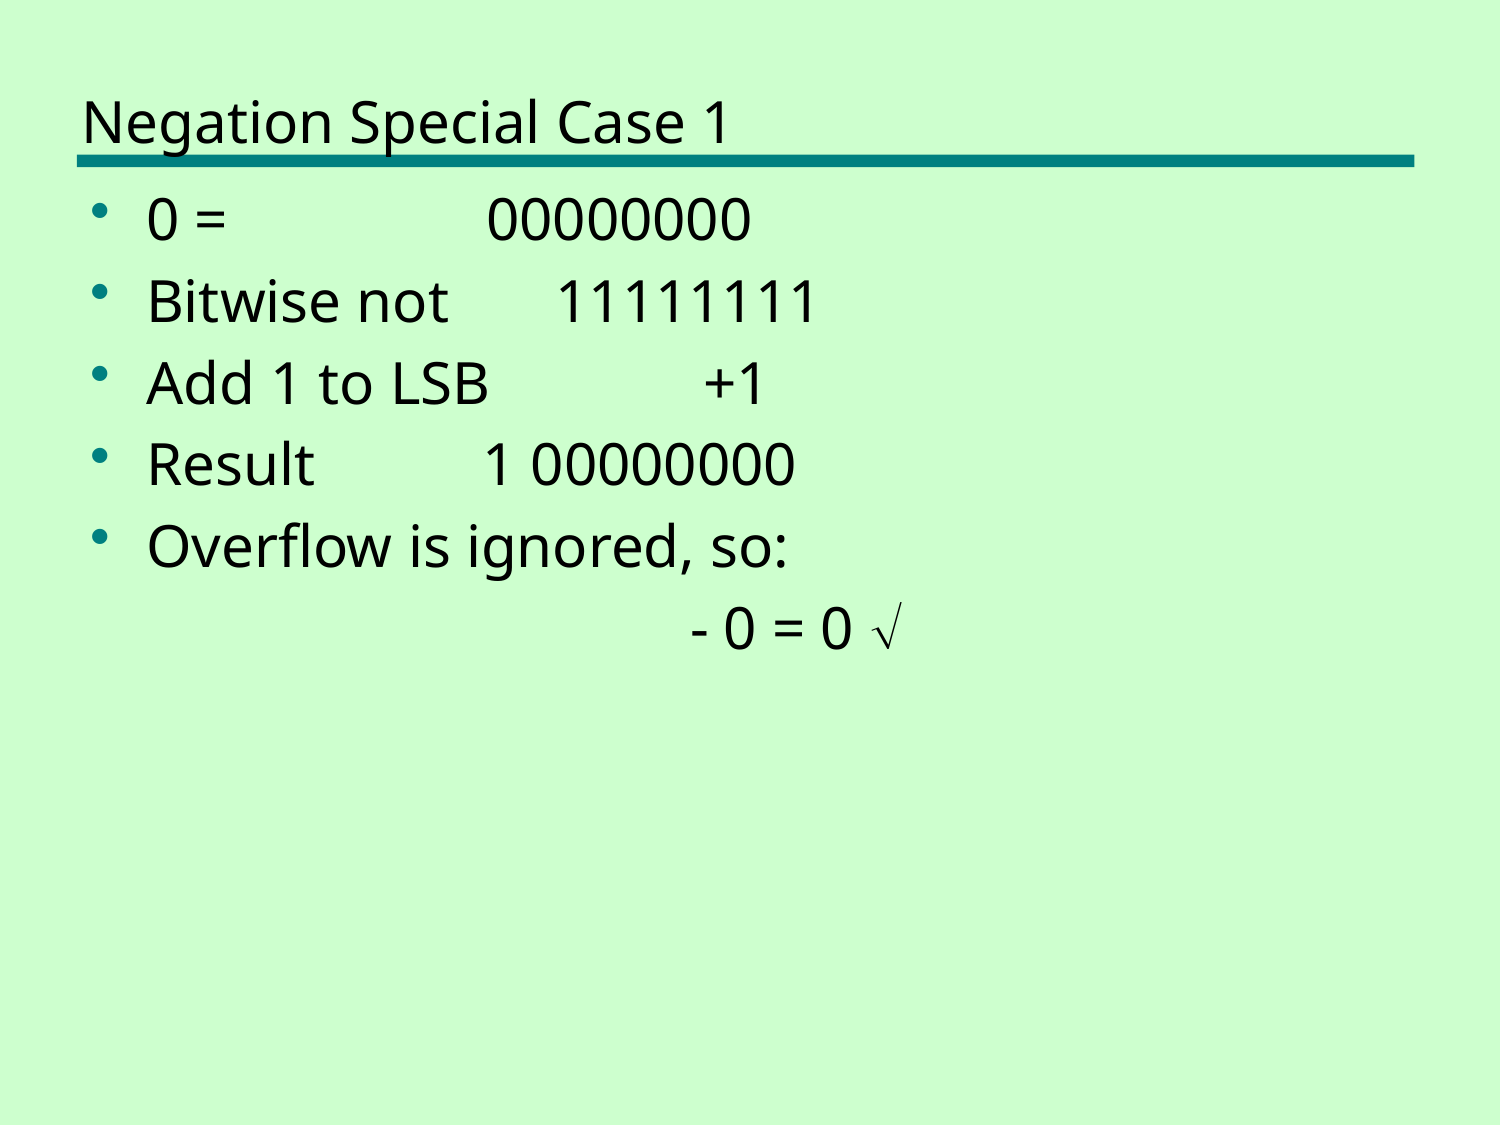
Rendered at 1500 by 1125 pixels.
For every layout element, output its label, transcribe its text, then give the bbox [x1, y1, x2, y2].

title Negation Special Case 1 [66, 24, 1413, 163]
list 0 = 00000000 Bitwise not 11111111 Add 1 to LSB +1 Result 1 00000000 Overflow is ignored, so: - 0 = 0  [75, 174, 1417, 1100]
